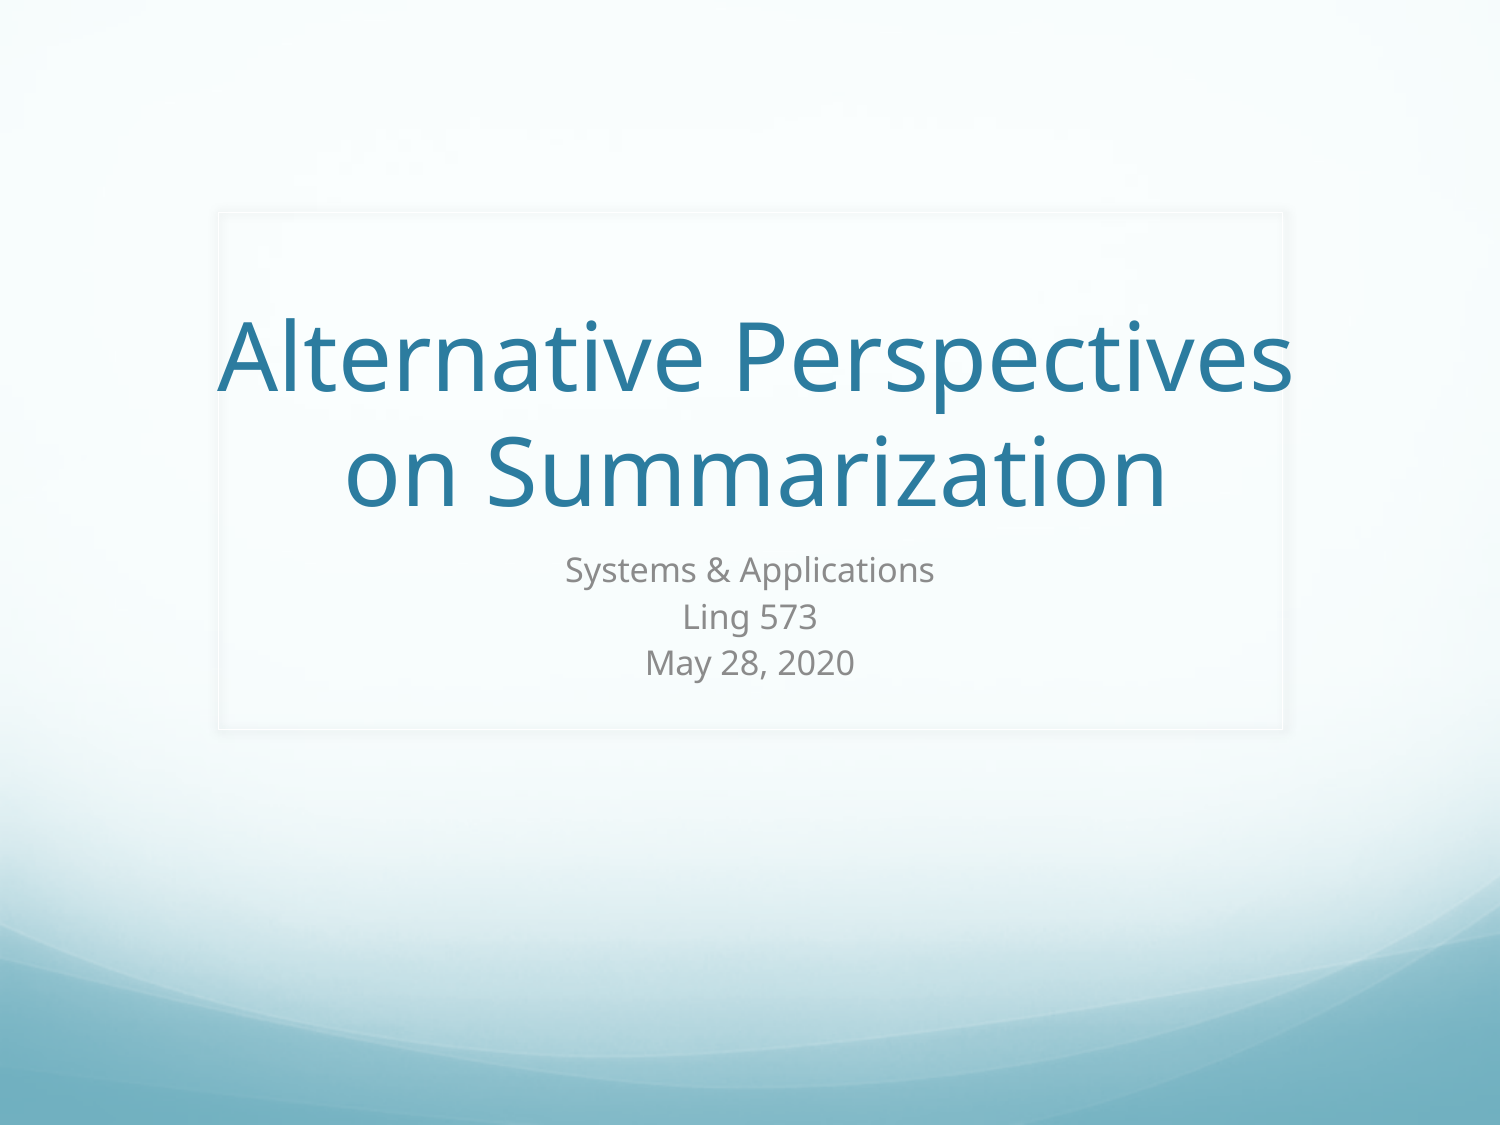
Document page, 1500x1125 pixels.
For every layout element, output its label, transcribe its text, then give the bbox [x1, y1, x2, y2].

subtitle Systems & Applications Ling 573 May 28, 2020 [217, 541, 1283, 692]
title Alternative Perspectives on Summarization [201, 249, 1312, 533]
